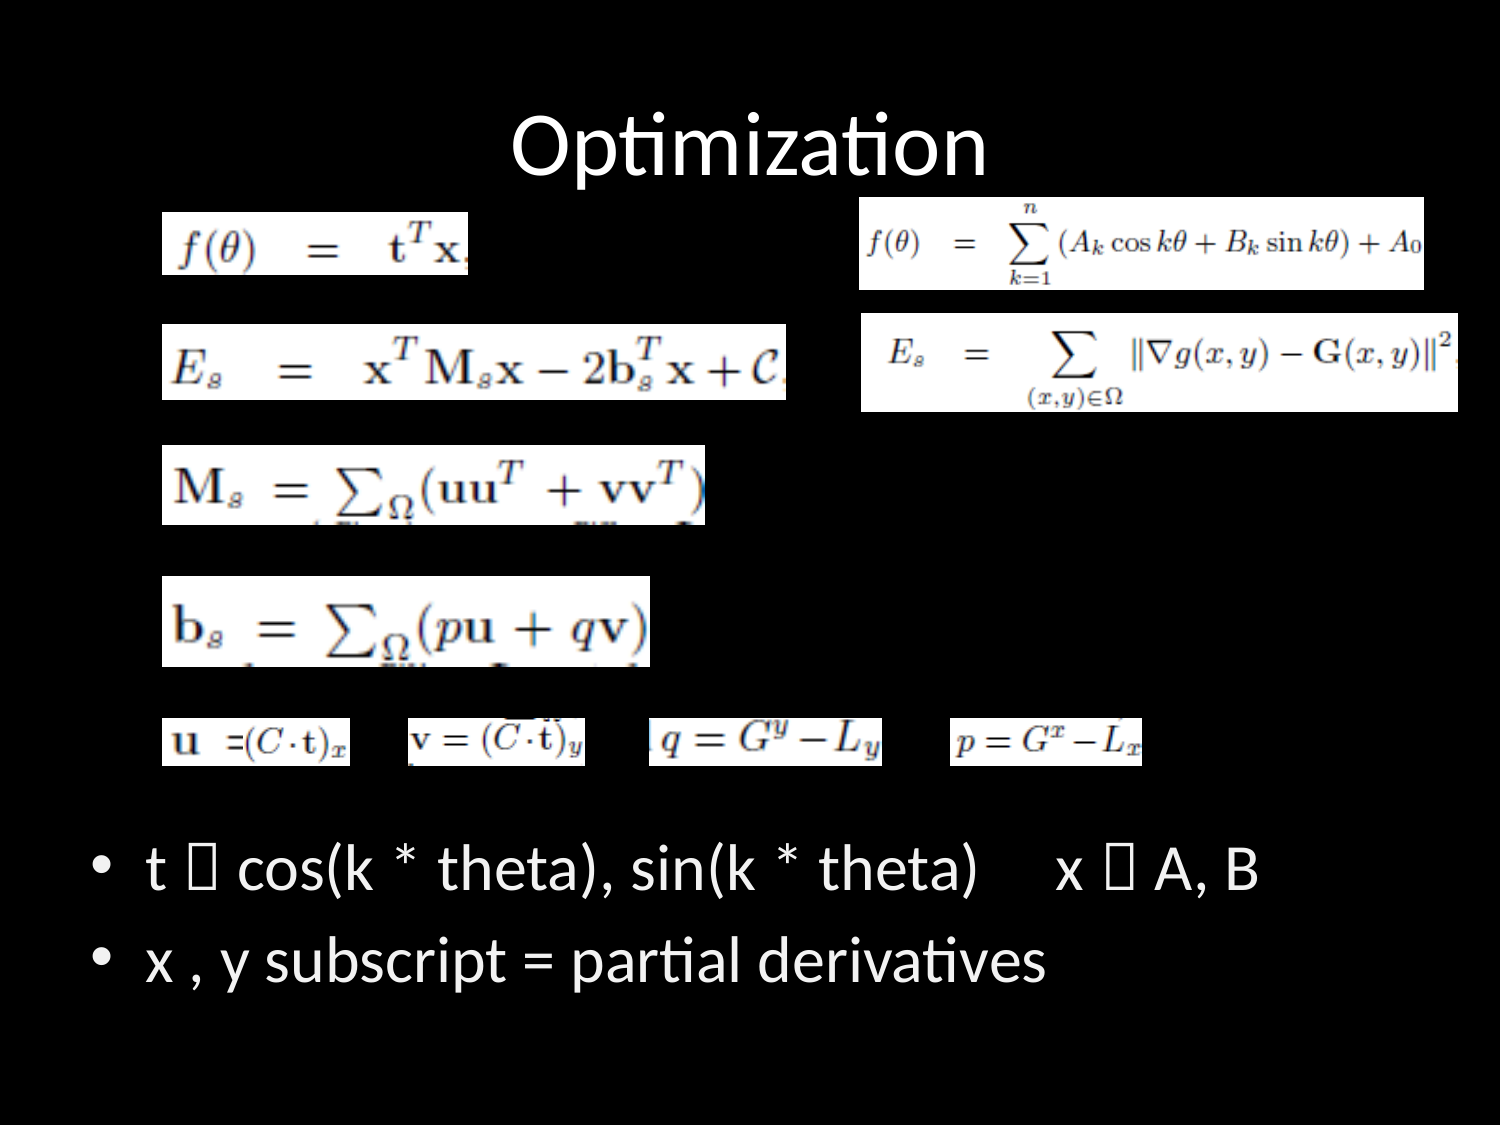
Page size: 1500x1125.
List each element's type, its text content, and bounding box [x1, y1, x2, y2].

title Optimization [75, 45, 1425, 233]
list t  cos(k * theta), sin(k * theta) x  A, B x , y subscript = partial derivatives [75, 262, 1425, 1005]
picture [860, 313, 1458, 412]
picture [162, 445, 705, 526]
picture [162, 324, 786, 401]
picture [162, 718, 351, 766]
picture [162, 576, 650, 667]
picture [408, 718, 585, 766]
picture [949, 718, 1142, 766]
picture [162, 212, 468, 276]
picture [649, 718, 882, 766]
picture [858, 197, 1424, 290]
